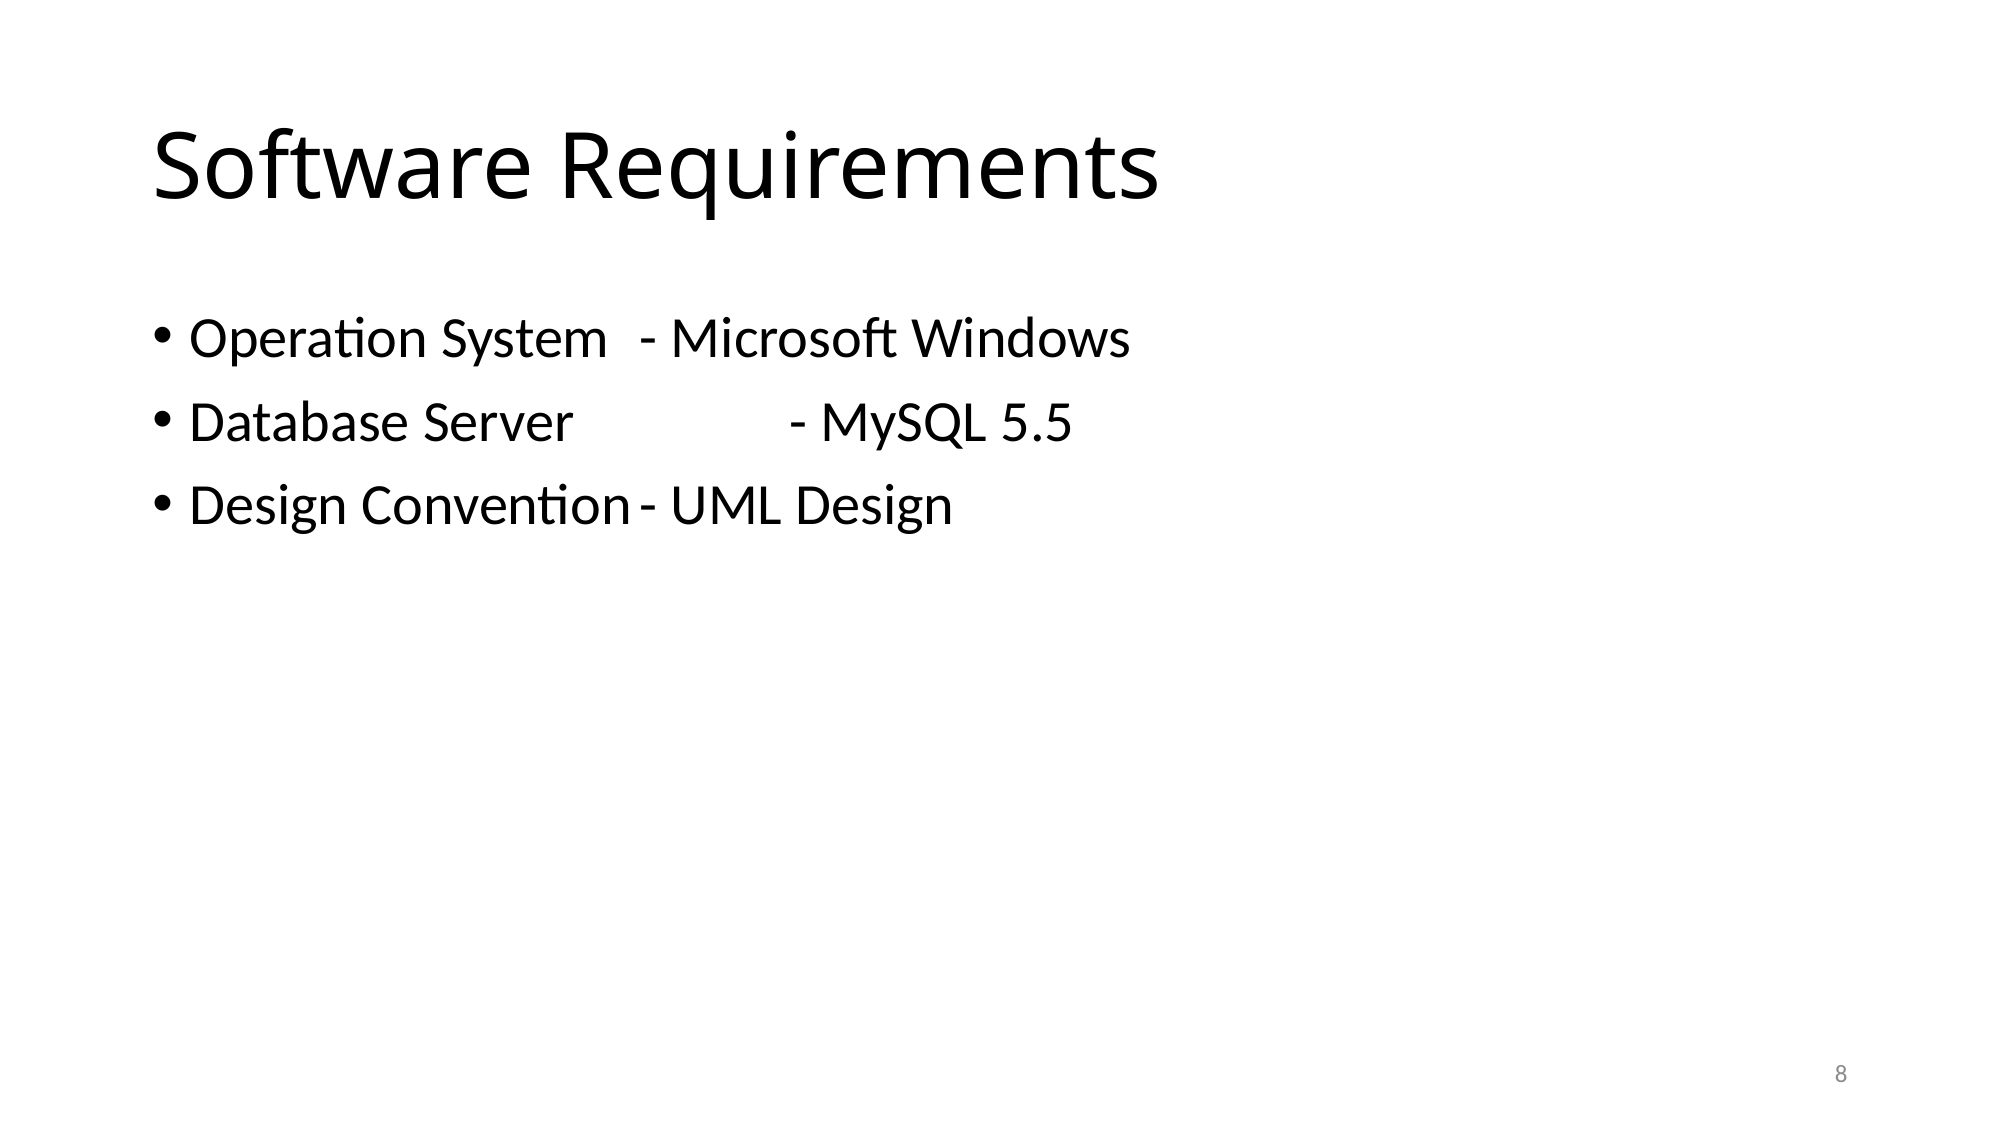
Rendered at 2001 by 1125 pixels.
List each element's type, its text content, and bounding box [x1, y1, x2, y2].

slide_number 8 [1412, 1042, 1863, 1103]
list Operation System - Microsoft Windows Database Server - MySQL 5.5 Design Convention - UML Design [137, 299, 1863, 1014]
title Software Requirements [137, 59, 1863, 278]
